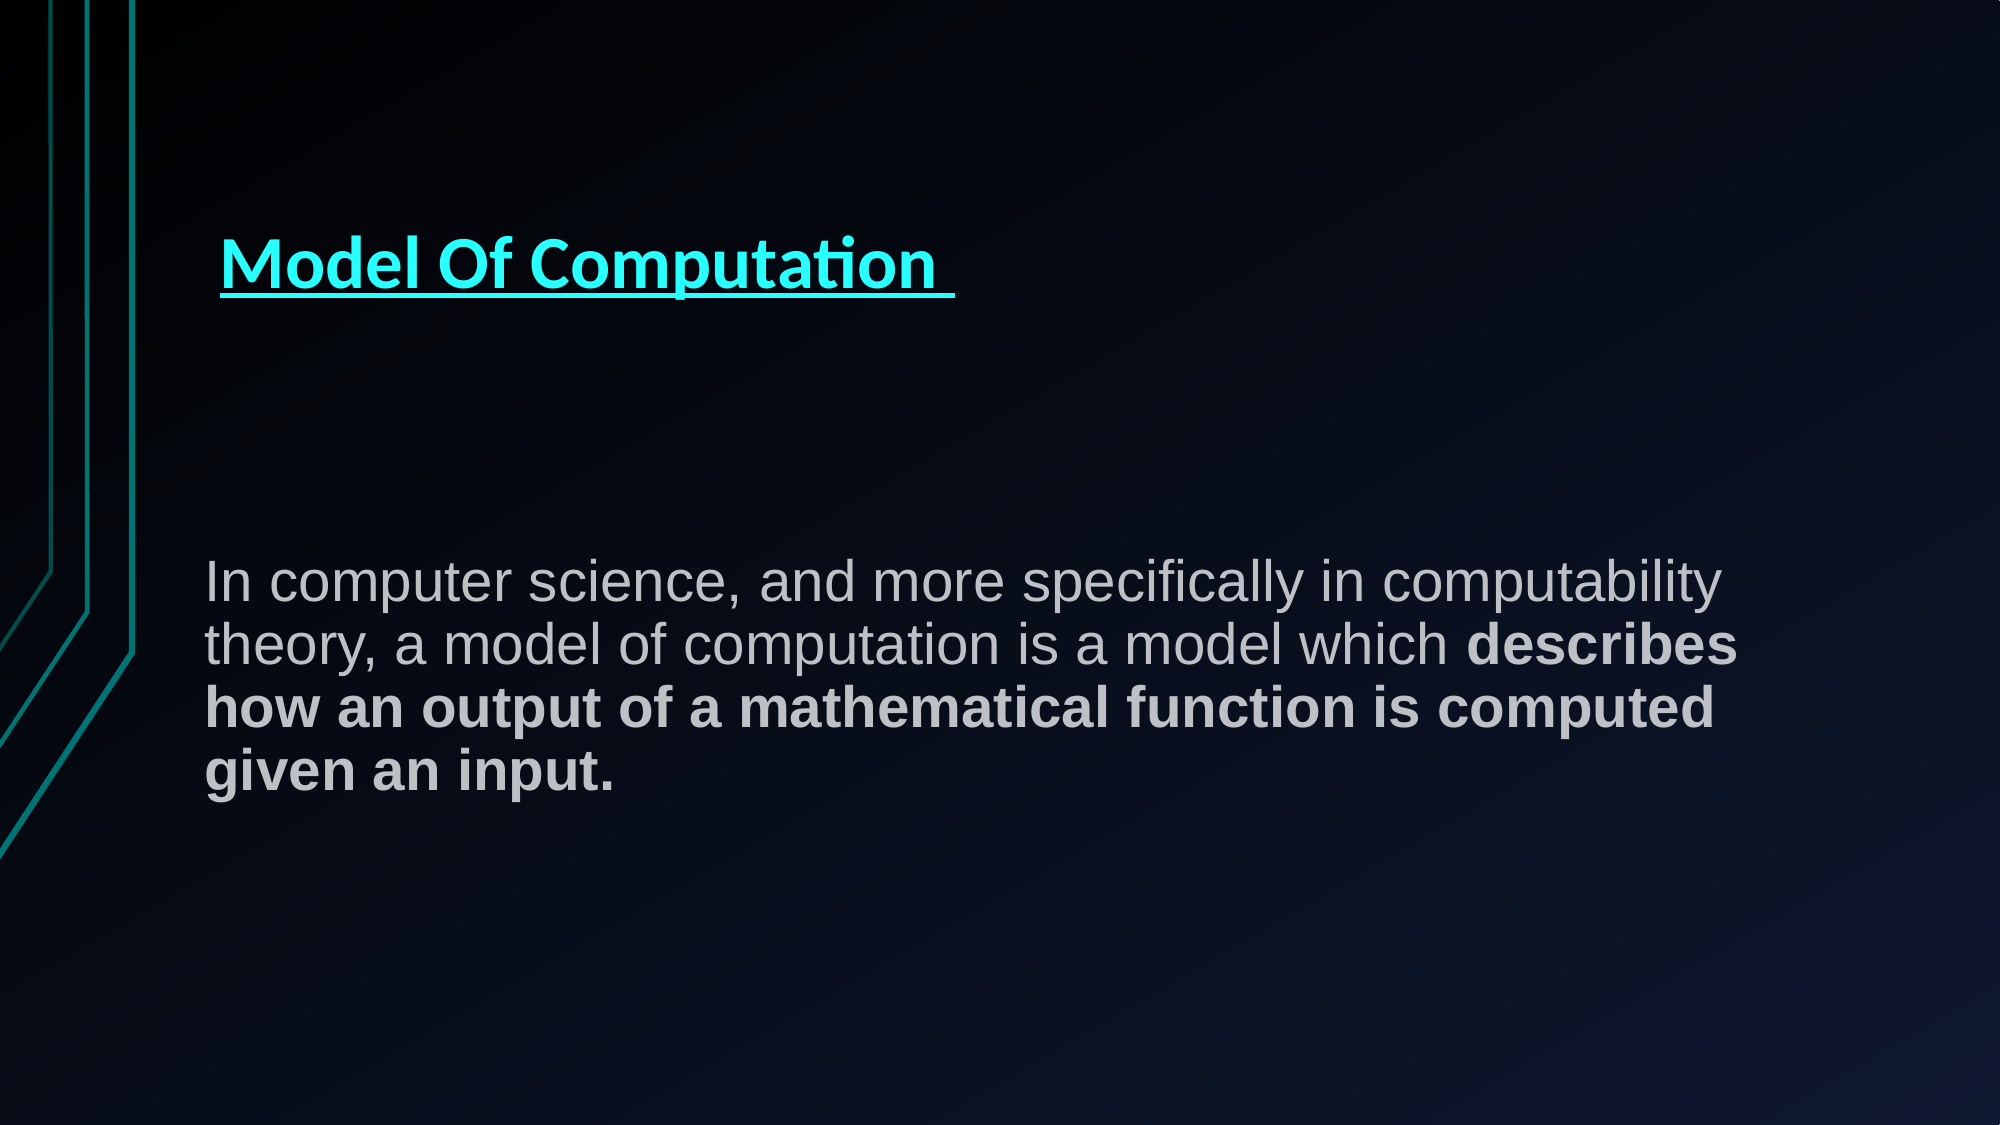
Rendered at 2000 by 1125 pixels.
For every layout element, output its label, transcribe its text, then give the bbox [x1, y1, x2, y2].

title Model Of Computation [199, 45, 1900, 315]
list In computer science, and more specifically in computability theory, a model of computation is a model which describes how an output of a mathematical function is computed given an input. [184, 341, 1885, 1074]
